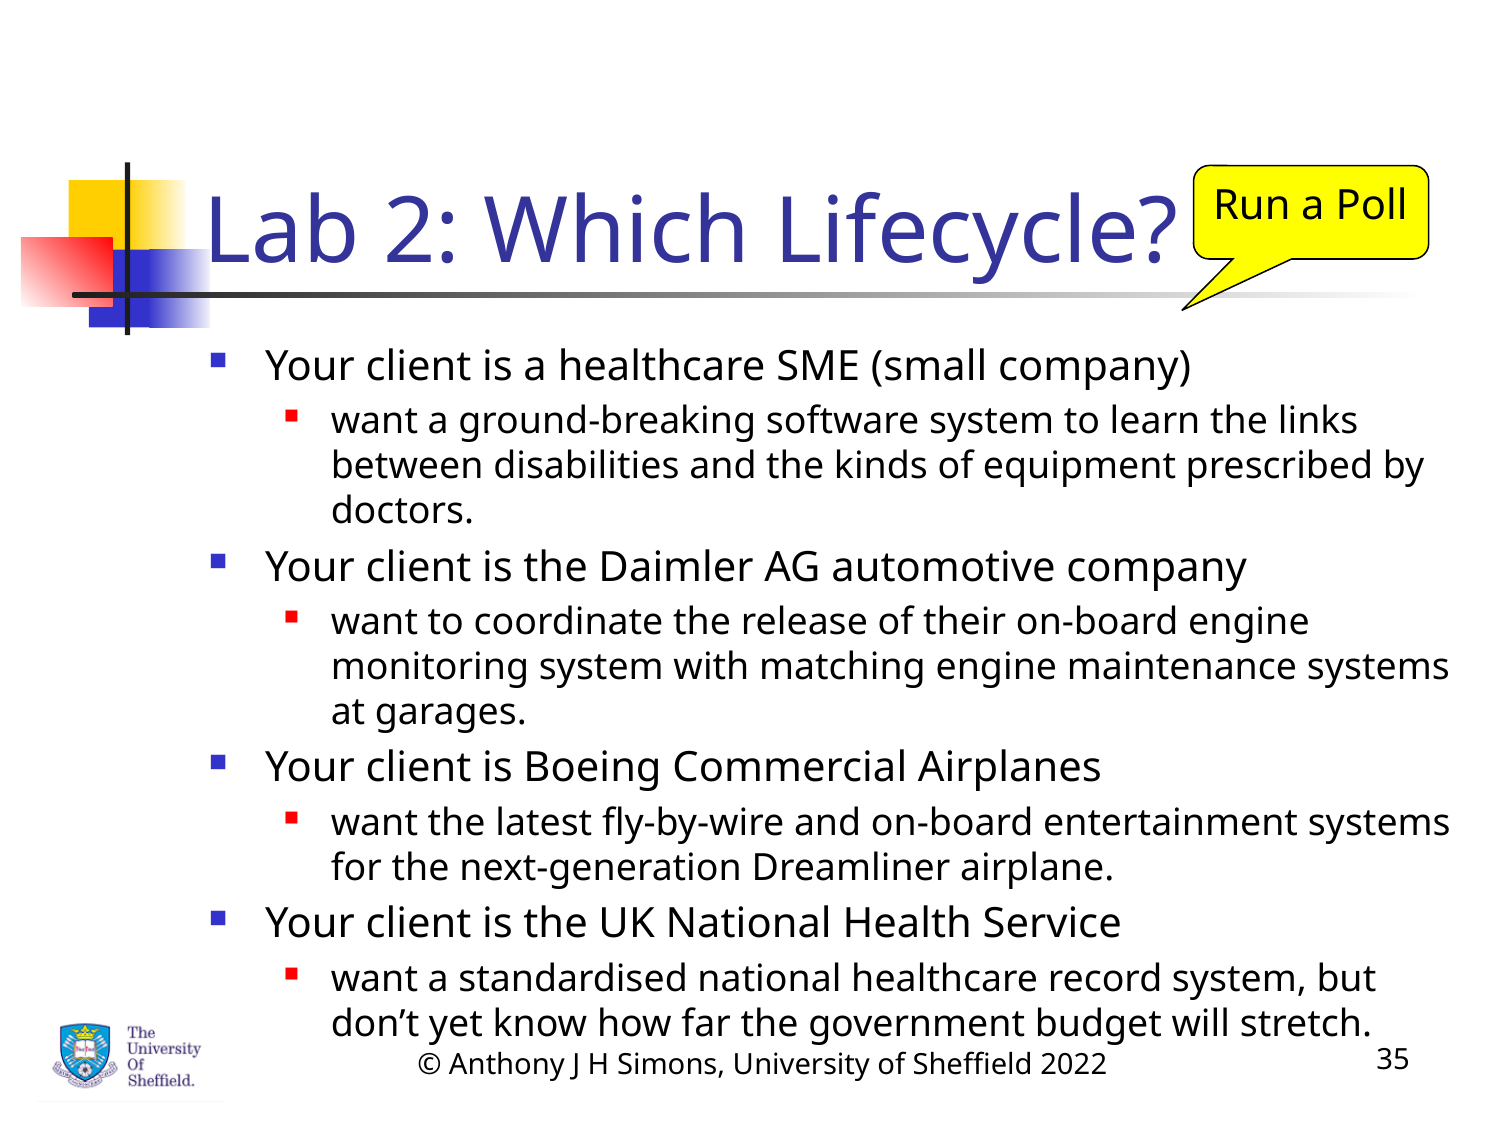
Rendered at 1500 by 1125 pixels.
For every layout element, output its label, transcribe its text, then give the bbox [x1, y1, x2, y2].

picture [37, 1012, 225, 1102]
list Your client is a healthcare SME (small company) want a ground-breaking software system to learn the links between disabilities and the kinds of equipment prescribed by doctors. Your client is the Daimler AG automotive company want to coordinate the release of their on-board engine monitoring system with matching engine maintenance systems at garages. Your client is Boeing Commercial Airplanes want the latest fly-by-wire and on-board entertainment systems for the next-generation Dreamliner airplane. Your client is the UK National Health Service want a standardised national healthcare record system, but don’t yet know how far the government budget will stretch. [193, 331, 1469, 1000]
slide_number 35 [1112, 1012, 1426, 1088]
title Lab 2: Which Lifecycle? [188, 101, 1468, 289]
text_box Run a Poll [1181, 165, 1429, 311]
footer © Anthony J H Simons, University of Sheffield 2022 [349, 1012, 1112, 1088]
